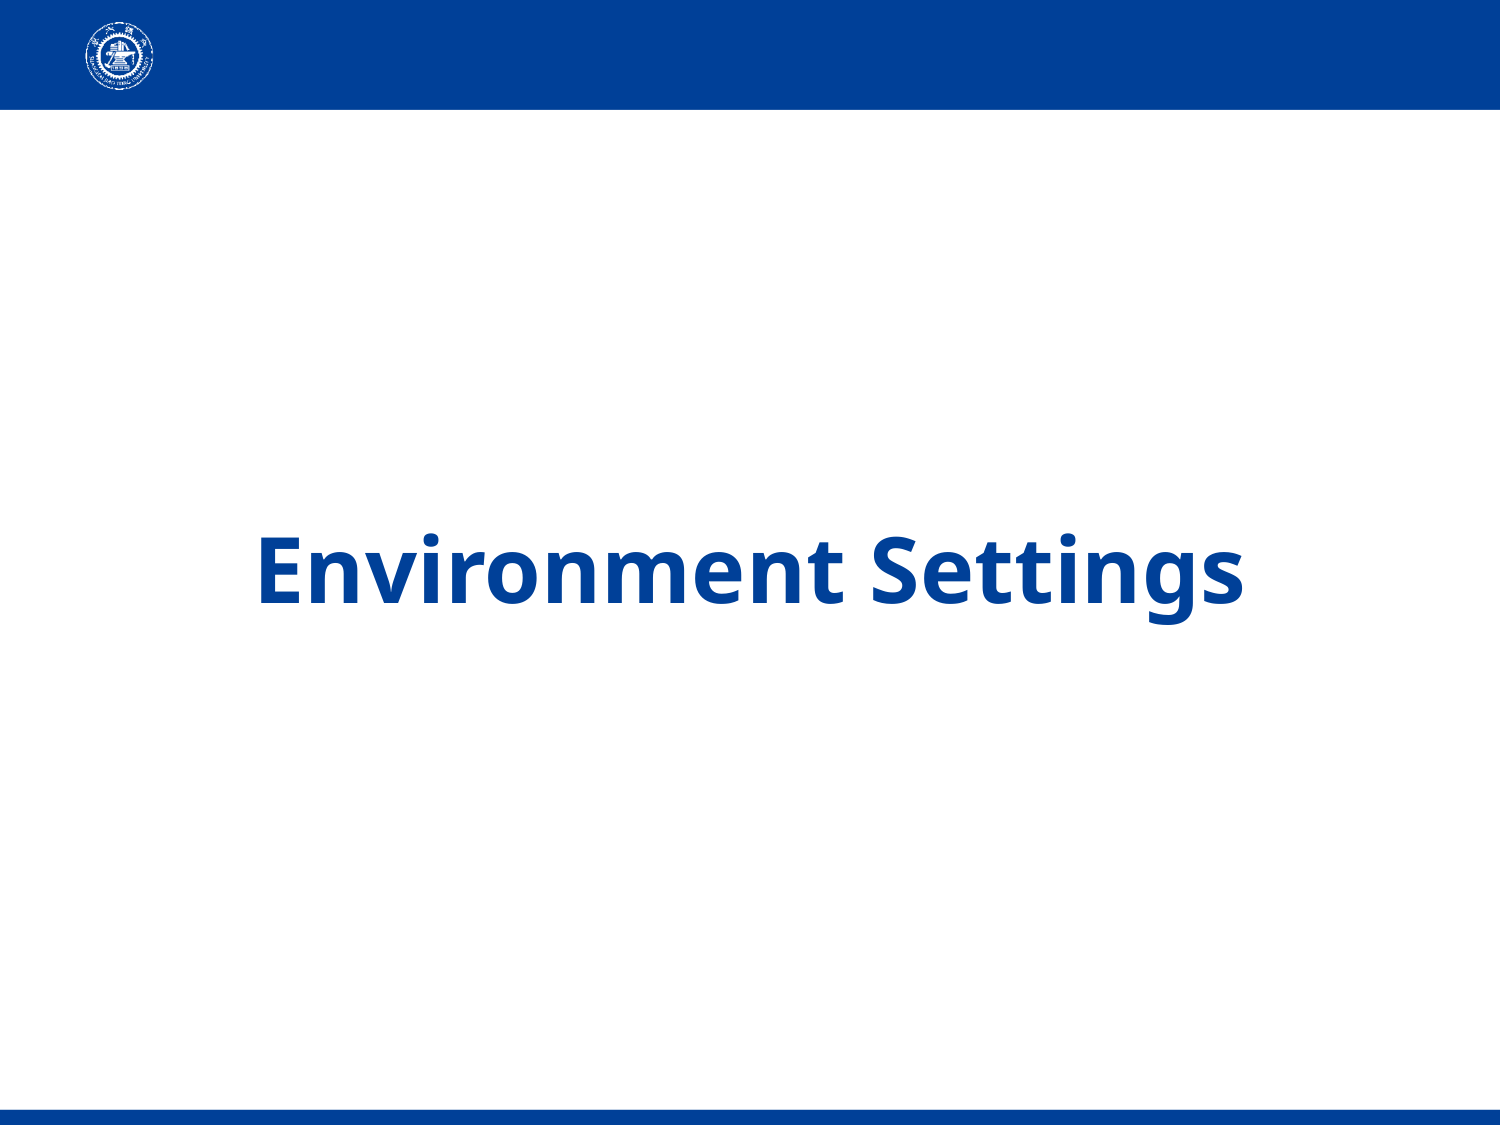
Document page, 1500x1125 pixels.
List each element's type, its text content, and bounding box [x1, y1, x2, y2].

title Environment Settings [63, 527, 1437, 622]
picture [81, 17, 157, 93]
